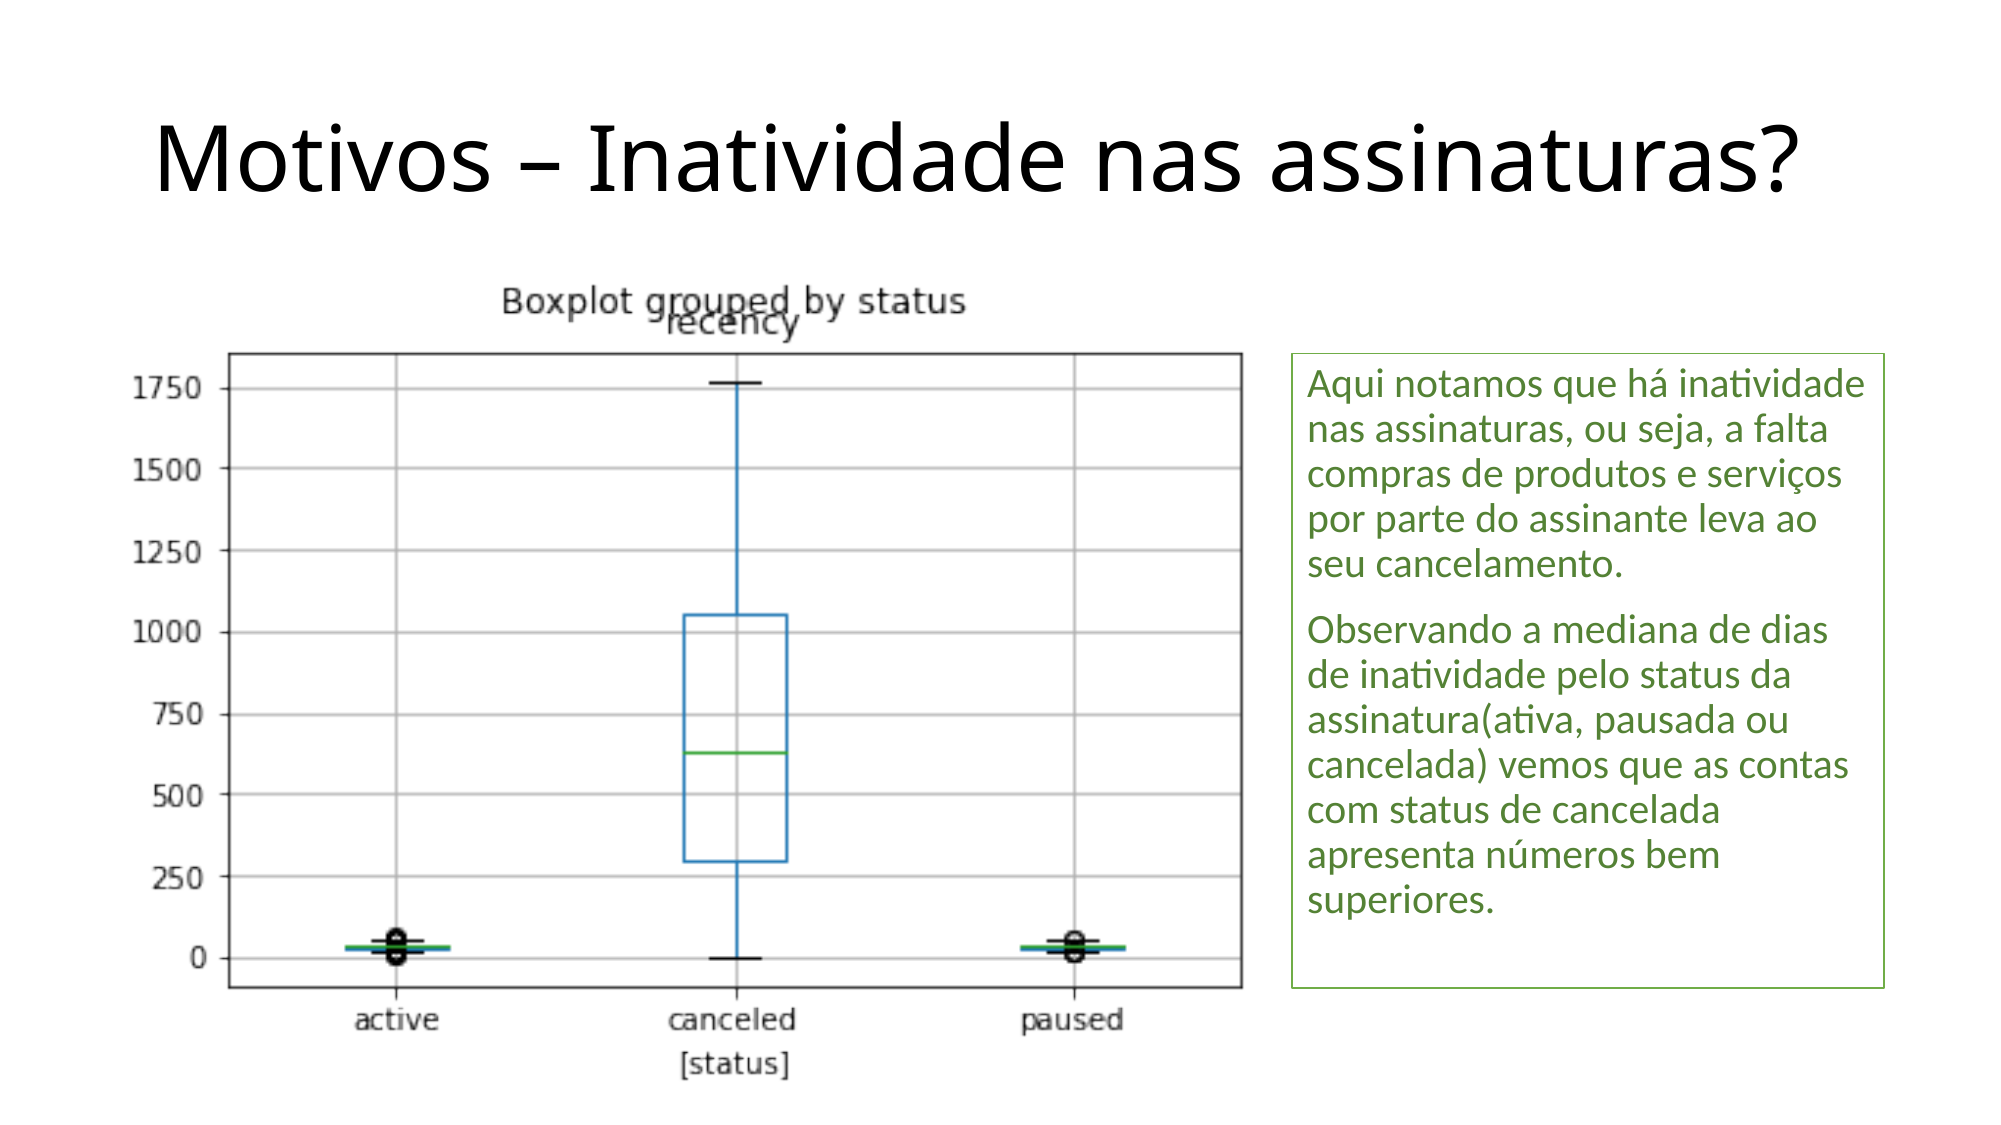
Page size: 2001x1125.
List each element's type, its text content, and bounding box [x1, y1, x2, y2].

list Aqui notamos que há inatividade nas assinaturas, ou seja, a falta compras de produtos e serviços por parte do assinante leva ao seu cancelamento. Observando a mediana de dias de inatividade pelo status da assinatura(ativa, pausada ou cancelada) vemos que as contas com status de cancelada apresenta números bem superiores. [1292, 353, 1884, 988]
title Motivos – Inatividade nas assinaturas? [137, 53, 1863, 271]
picture [111, 265, 1262, 1099]
